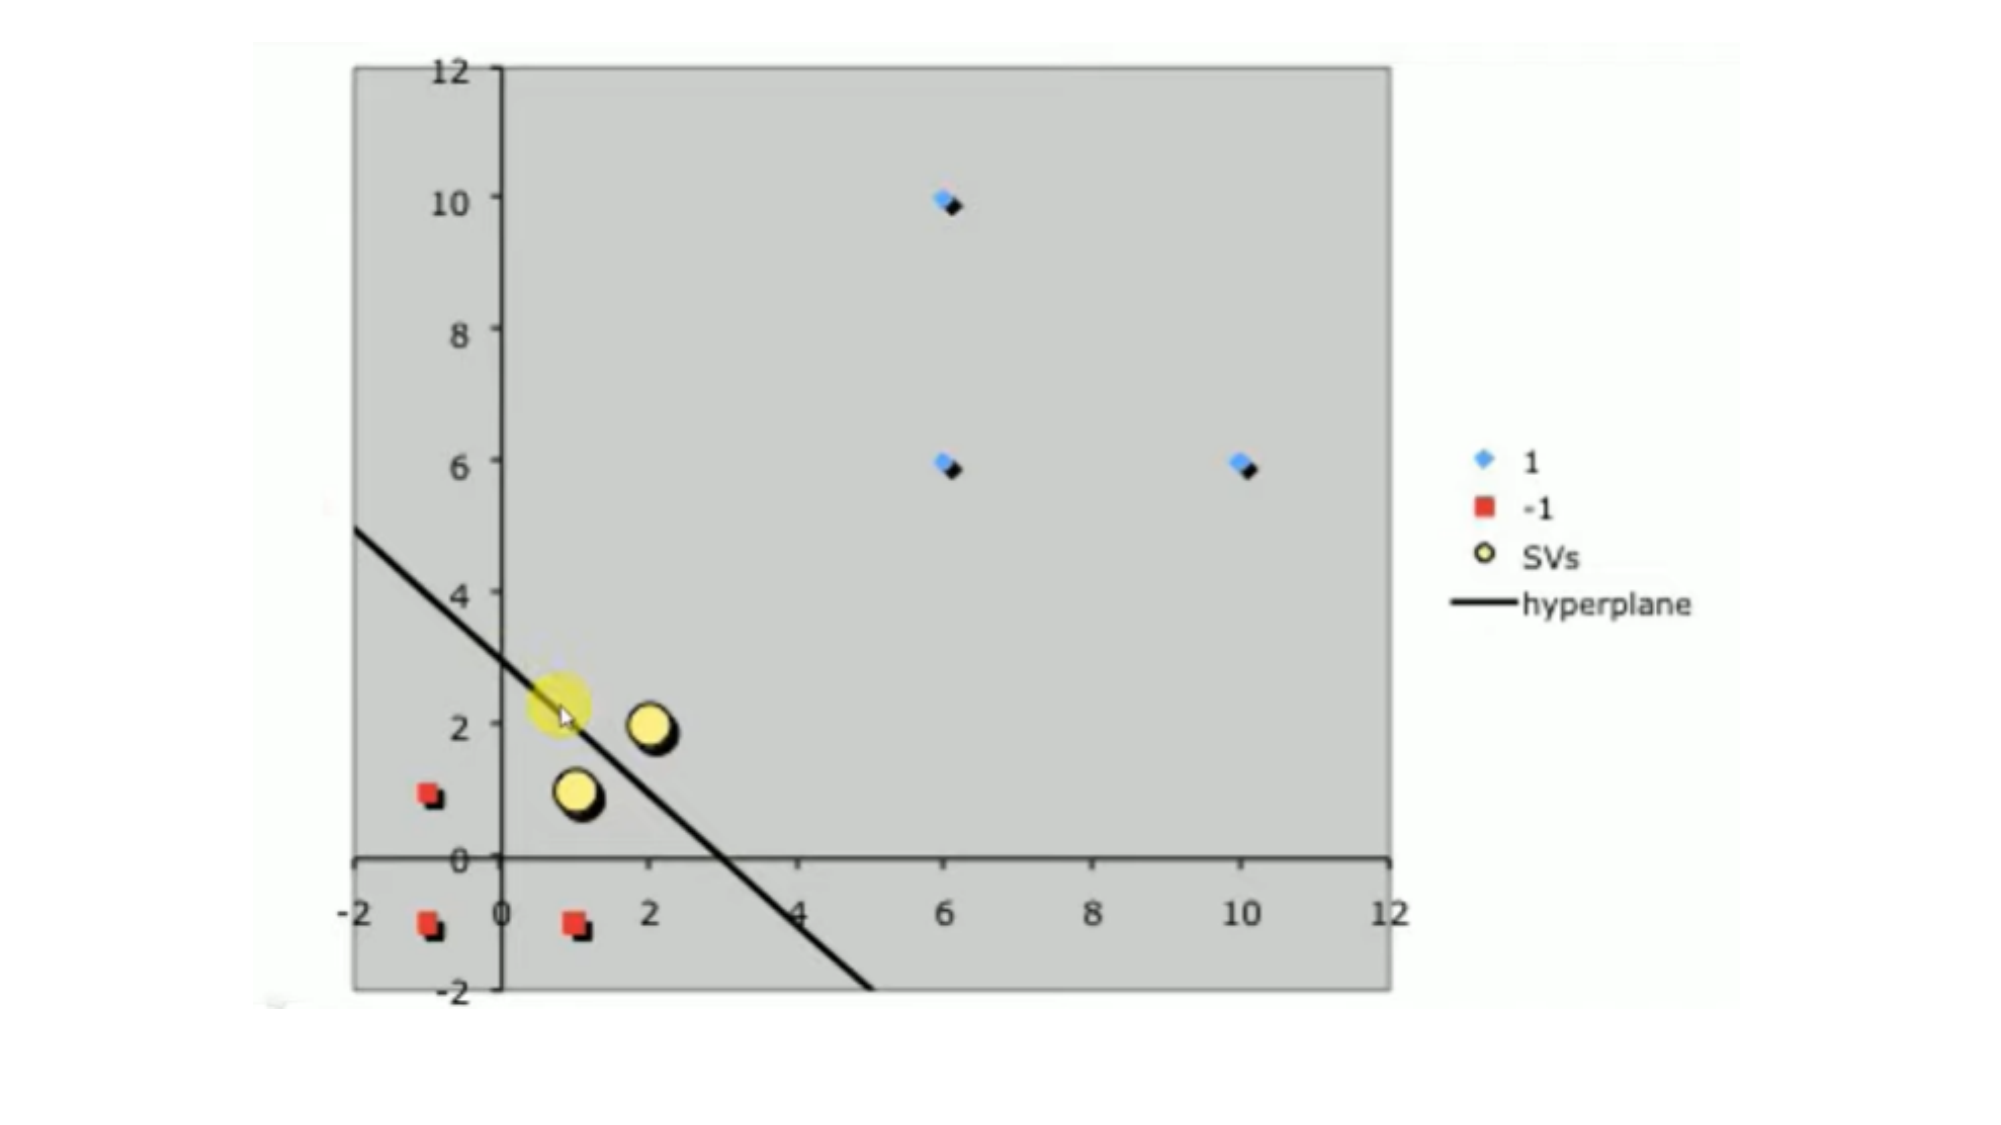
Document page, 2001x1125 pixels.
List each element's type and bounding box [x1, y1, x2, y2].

picture [253, 42, 1740, 1009]
